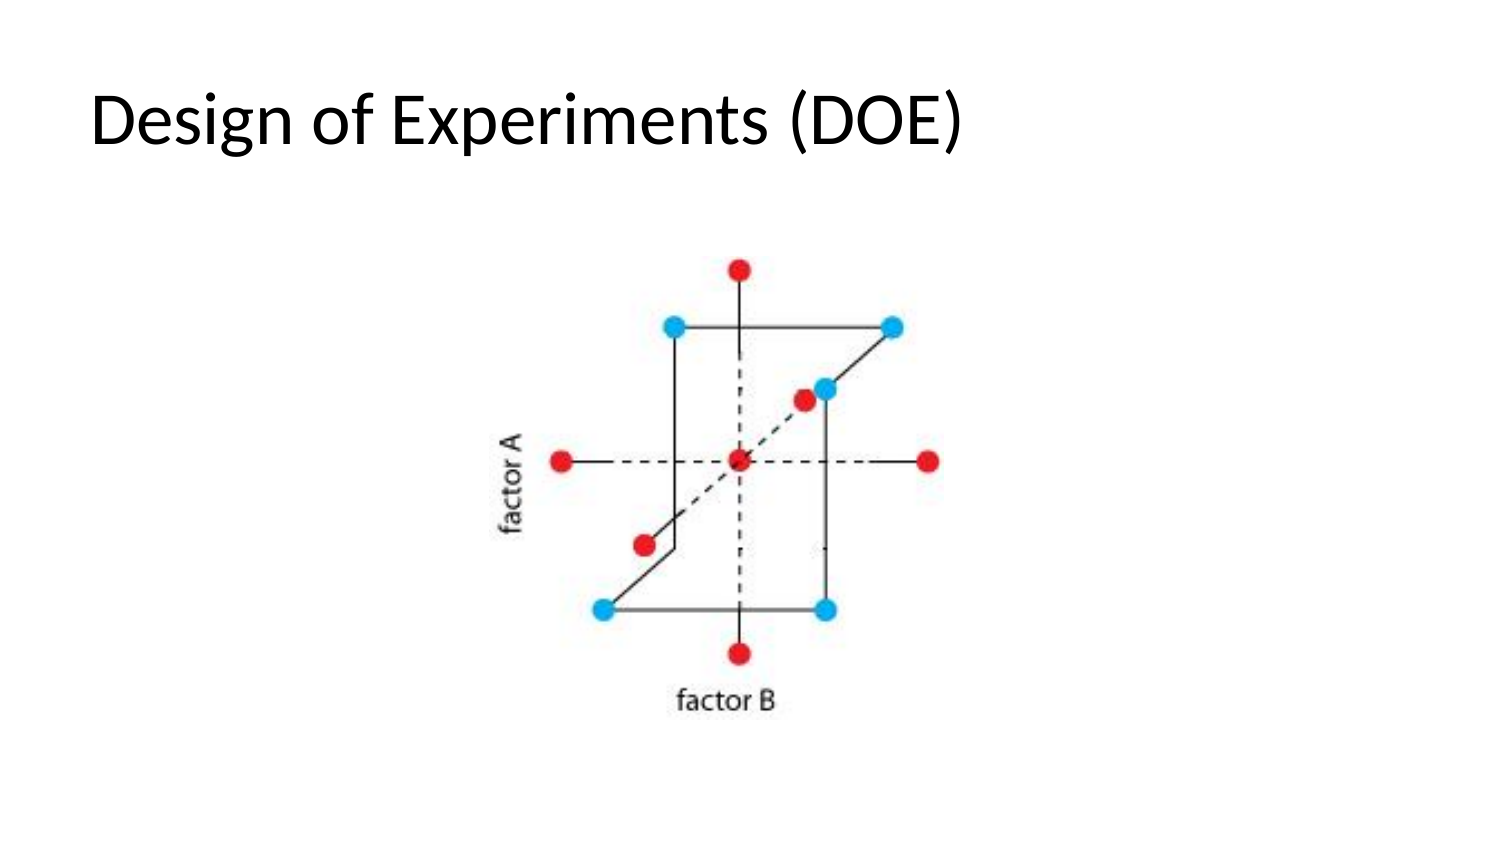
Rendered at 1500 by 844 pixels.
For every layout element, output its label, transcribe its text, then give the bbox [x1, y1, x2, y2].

title Design of Experiments (DOE) [75, 33, 1425, 175]
picture [489, 256, 944, 720]
